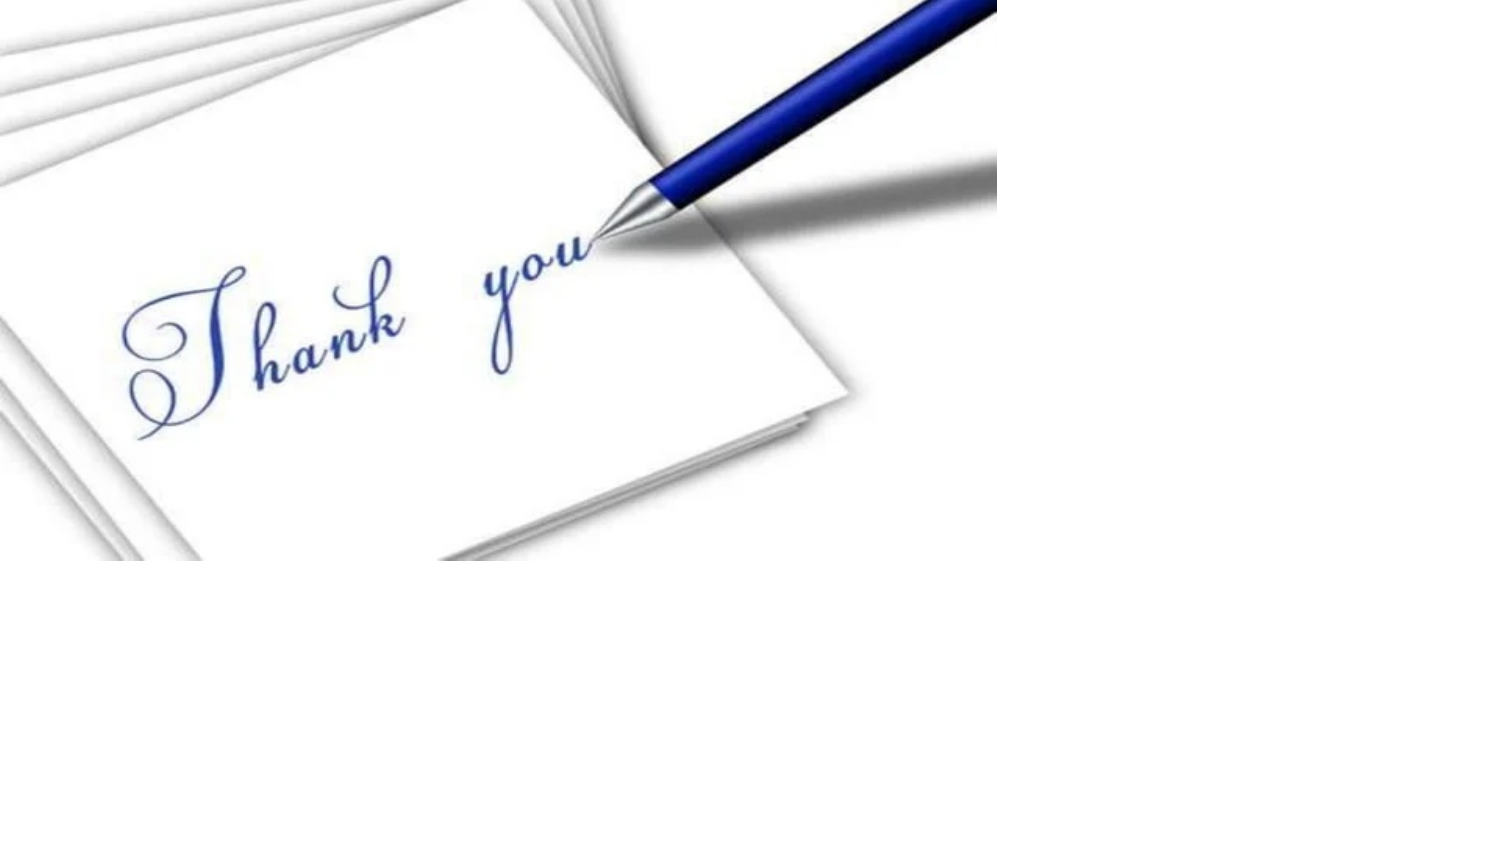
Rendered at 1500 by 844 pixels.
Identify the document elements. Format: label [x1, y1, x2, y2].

picture [0, 0, 997, 562]
